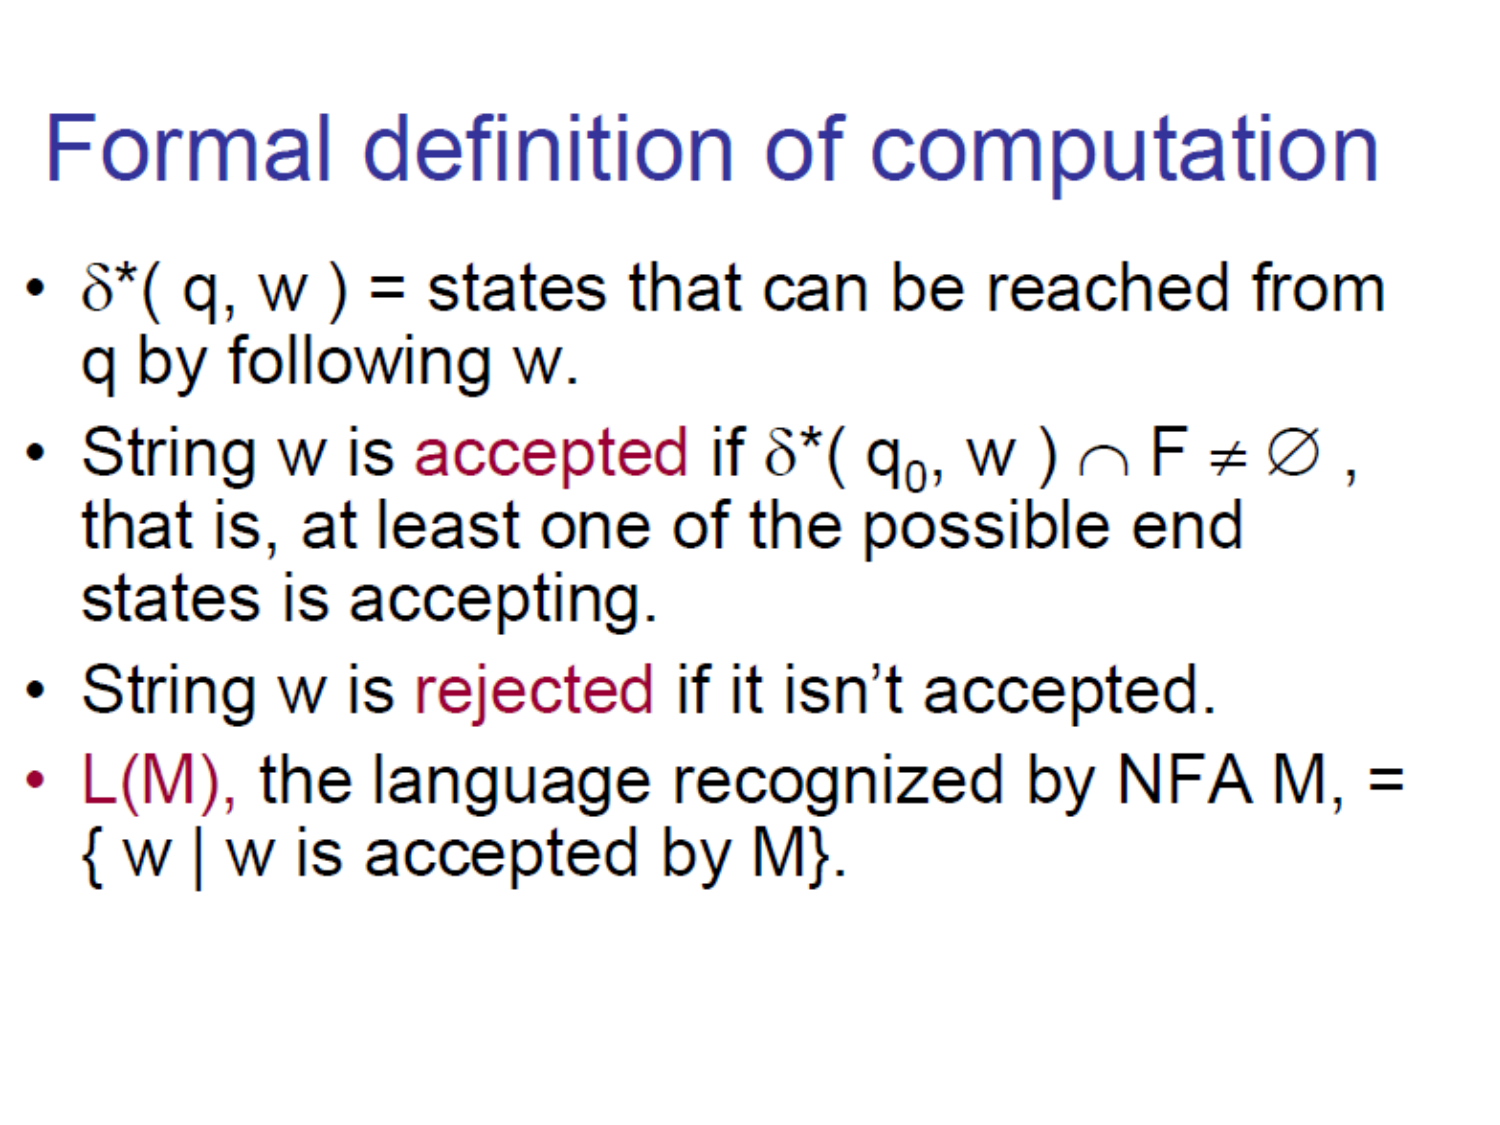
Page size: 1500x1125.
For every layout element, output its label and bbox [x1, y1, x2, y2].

picture [9, 93, 1472, 1020]
